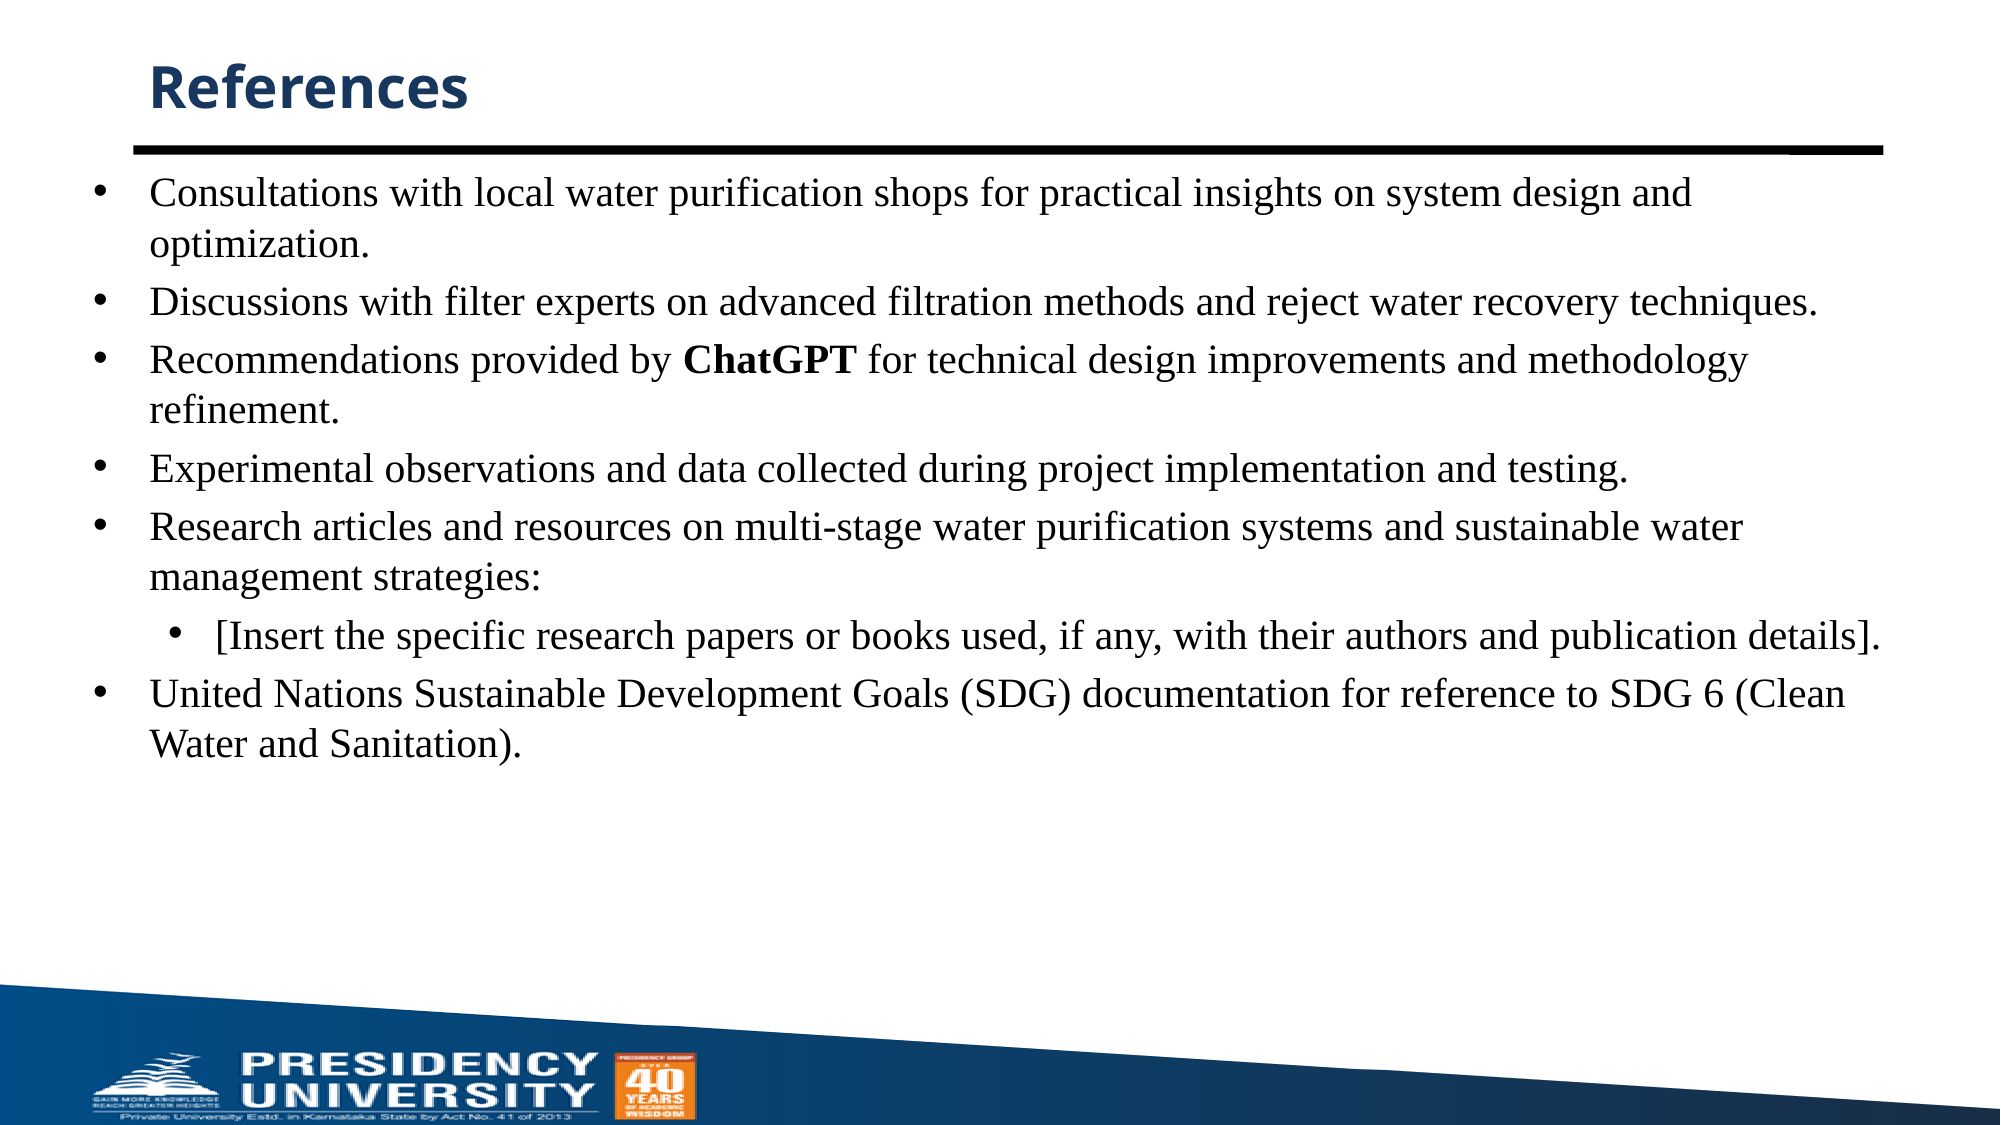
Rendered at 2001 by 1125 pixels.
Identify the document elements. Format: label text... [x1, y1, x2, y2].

picture [0, 982, 2000, 1125]
title References [133, 45, 1884, 125]
list Consultations with local water purification shops for practical insights on system design and optimization. Discussions with filter experts on advanced filtration methods and reject water recovery techniques. Recommendations provided by ChatGPT for technical design improvements and methodology refinement. Experimental observations and data collected during project implementation and testing. Research articles and resources on multi-stage water purification systems and sustainable water management strategies: [Insert the specific research papers or books used, if any, with their authors and publication details]. United Nations Sustainable Development Goals (SDG) documentation for reference to SDG 6 (Clean Water and Sanitation). [78, 157, 1921, 1000]
